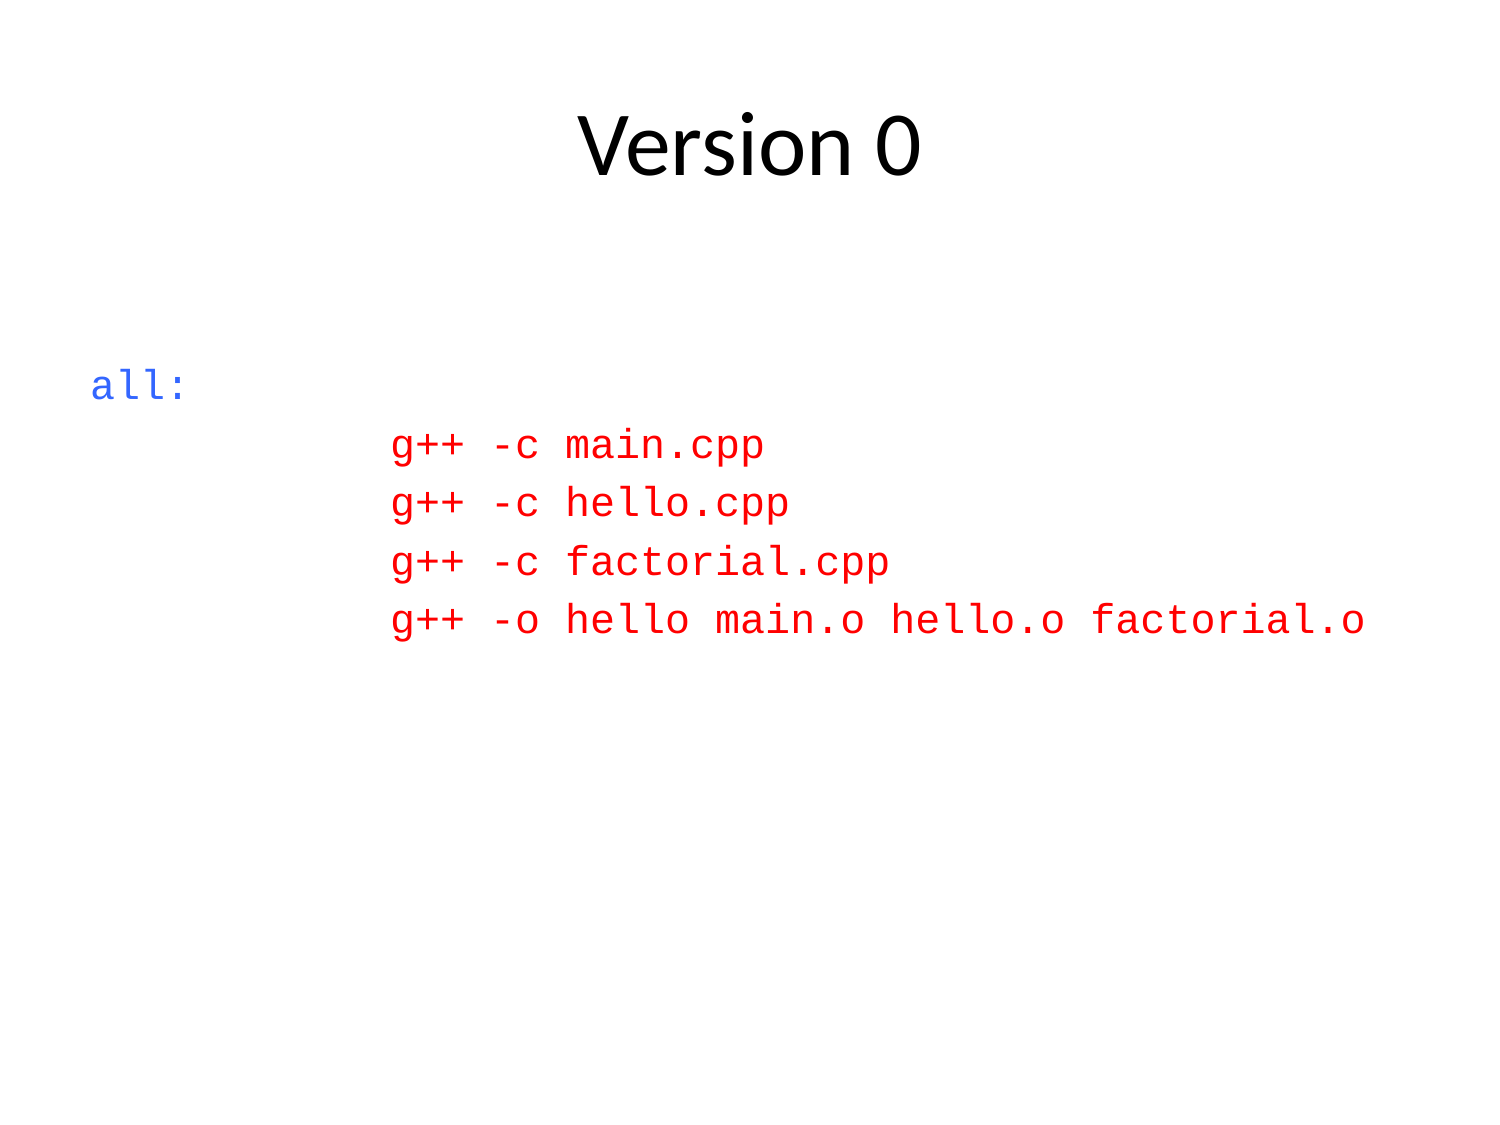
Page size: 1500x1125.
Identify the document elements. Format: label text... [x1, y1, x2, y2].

list all: g++ -c main.cpp g++ -c hello.cpp g++ -c factorial.cpp g++ -o hello main.o hello.o factorial.o [75, 262, 1425, 1005]
title Version 0 [75, 45, 1425, 233]
